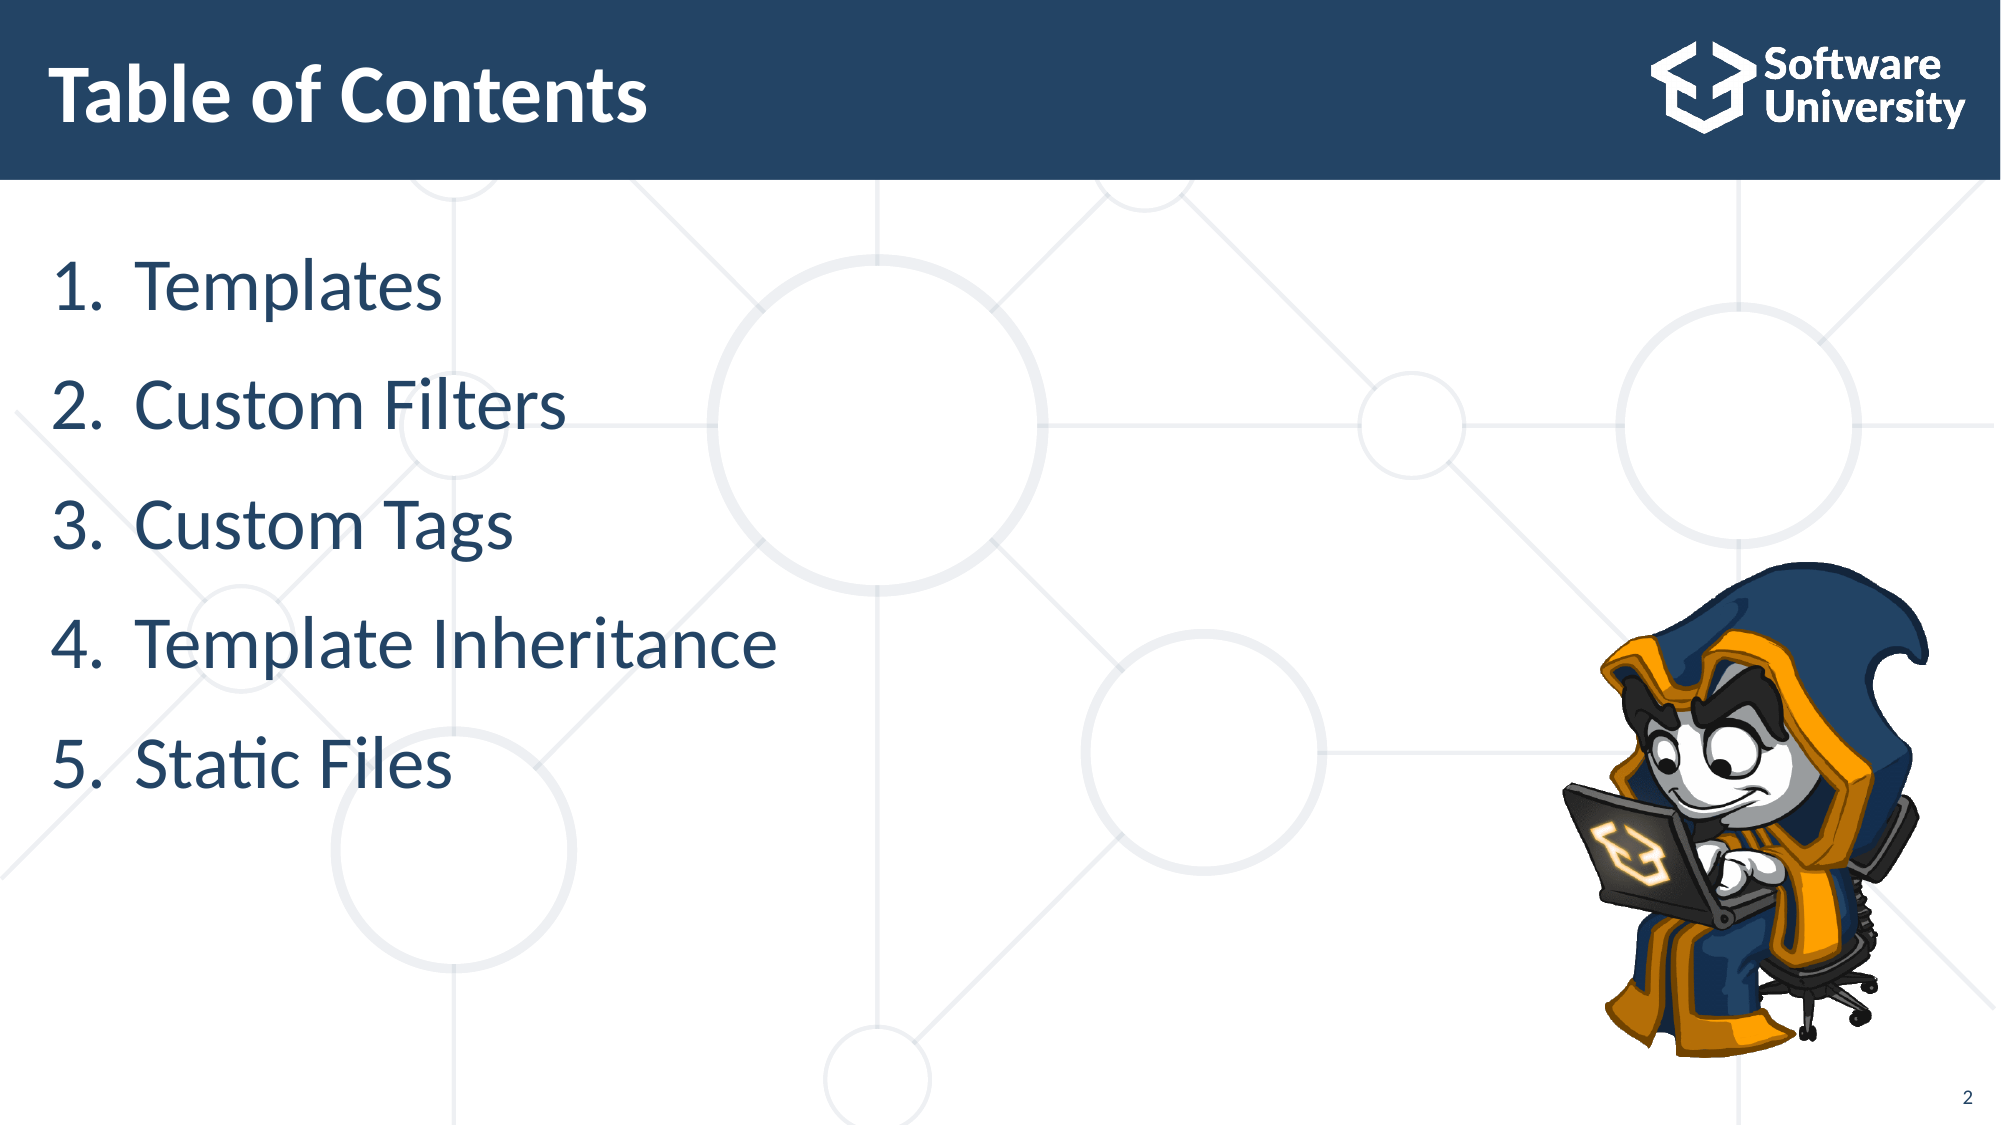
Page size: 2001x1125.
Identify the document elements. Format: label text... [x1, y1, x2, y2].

picture [1561, 559, 1931, 1059]
text_box 2 [1927, 1067, 1989, 1117]
picture [1651, 41, 1966, 134]
title Table of Contents [31, 16, 1625, 162]
list Templates Custom Filters Custom Tags Template Inheritance Static Files [32, 224, 1517, 1080]
